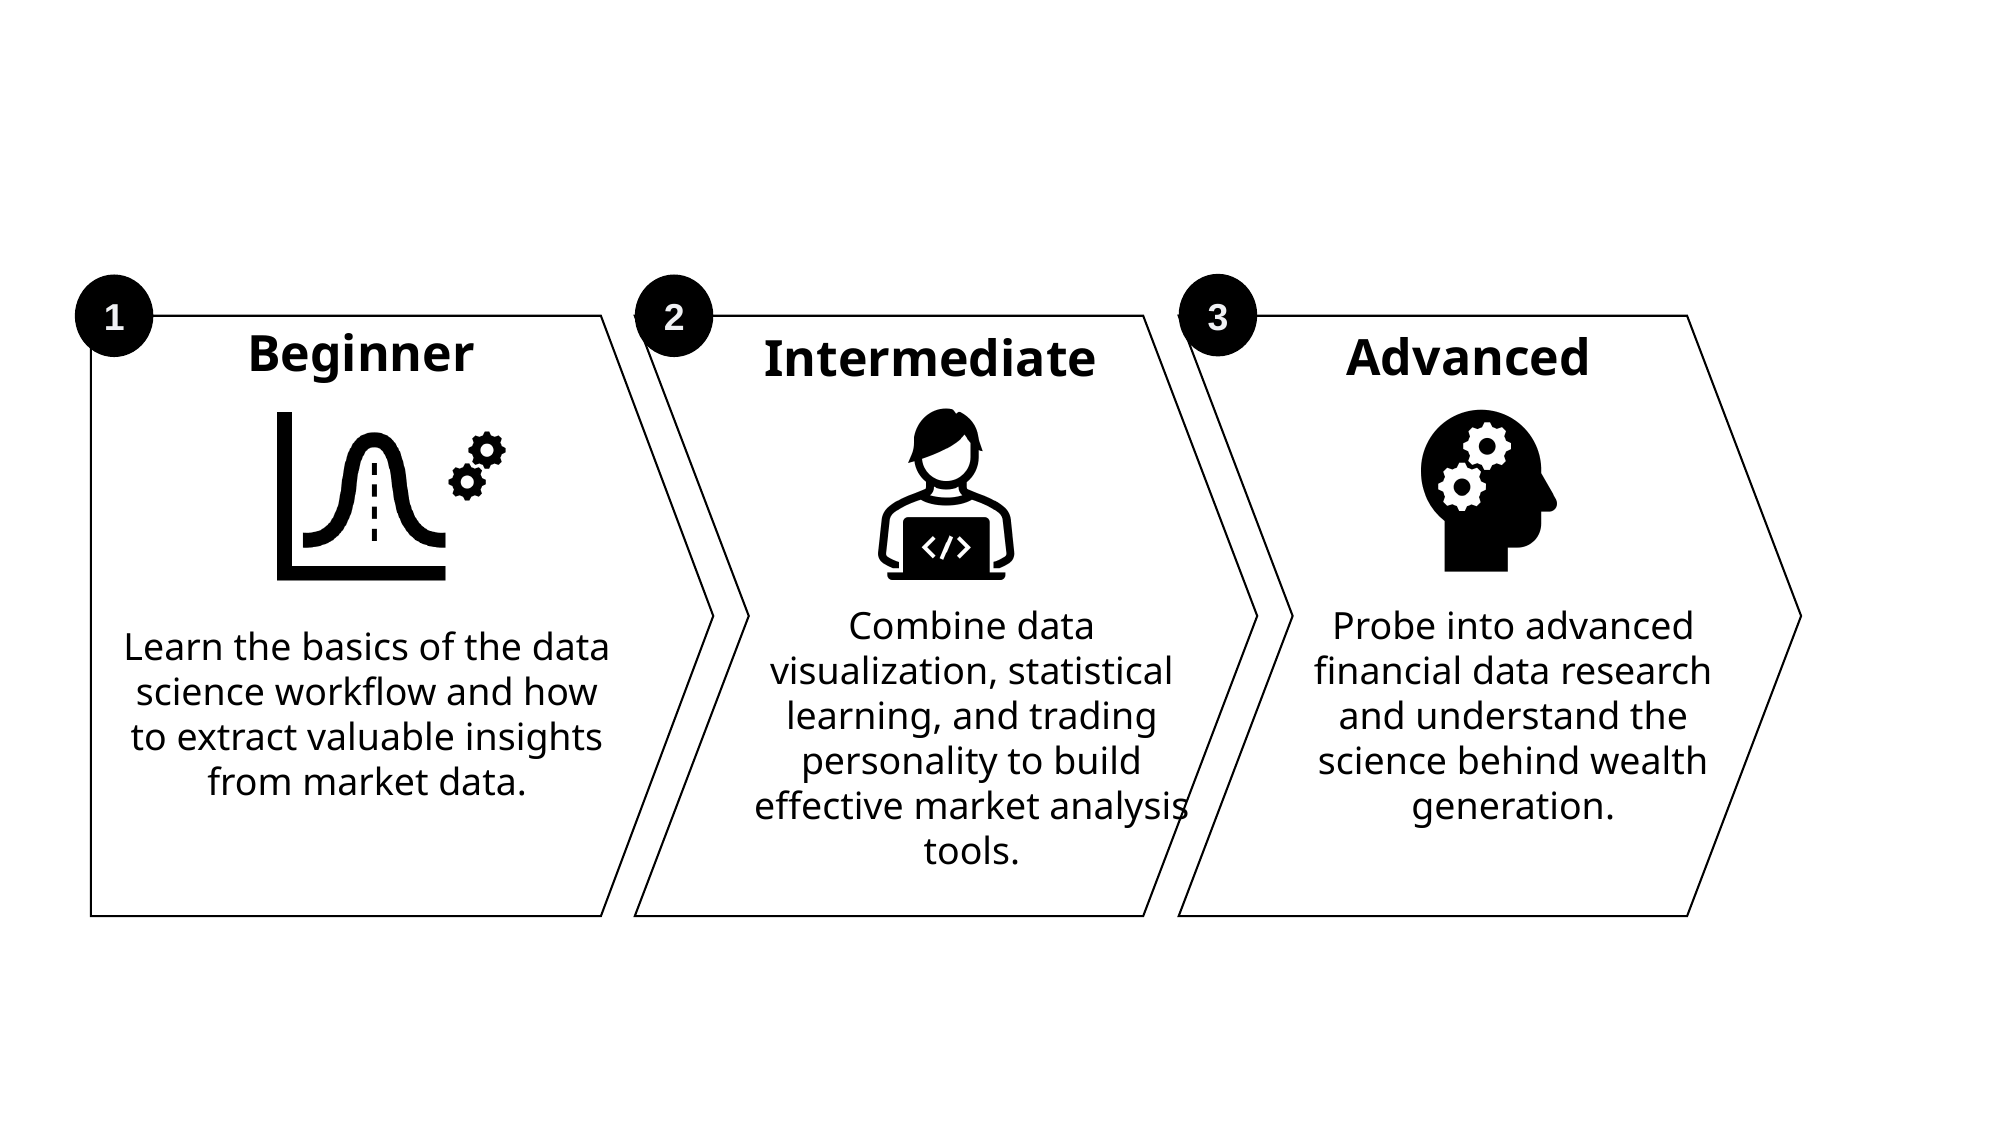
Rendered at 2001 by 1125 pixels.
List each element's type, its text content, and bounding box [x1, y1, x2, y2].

text_box 1 [73, 273, 155, 353]
text_box Learn the basics of the data science workflow and how to extract valuable insights from market data. [103, 615, 631, 811]
text_box [633, 675, 1159, 918]
text_box 2 [633, 273, 715, 357]
text_box Advanced [1203, 317, 1735, 393]
picture [1393, 398, 1585, 591]
text_box [645, 347, 1259, 723]
text_box [715, 314, 1146, 319]
text_box 3 [1177, 272, 1259, 355]
text_box Combine data visualization, statistical learning, and trading personality to build effective market analysis tools. [725, 594, 1218, 880]
picture [849, 390, 1043, 584]
picture [242, 377, 519, 615]
text_box [89, 350, 715, 918]
text_box [1197, 352, 1203, 383]
text_box Beginner [95, 314, 627, 389]
text_box Probe into advanced financial data research and understand the science behind wealth generation. [1281, 594, 1746, 835]
text_box [1206, 393, 1803, 764]
text_box Intermediate [665, 319, 1197, 394]
text_box [1177, 643, 1720, 918]
